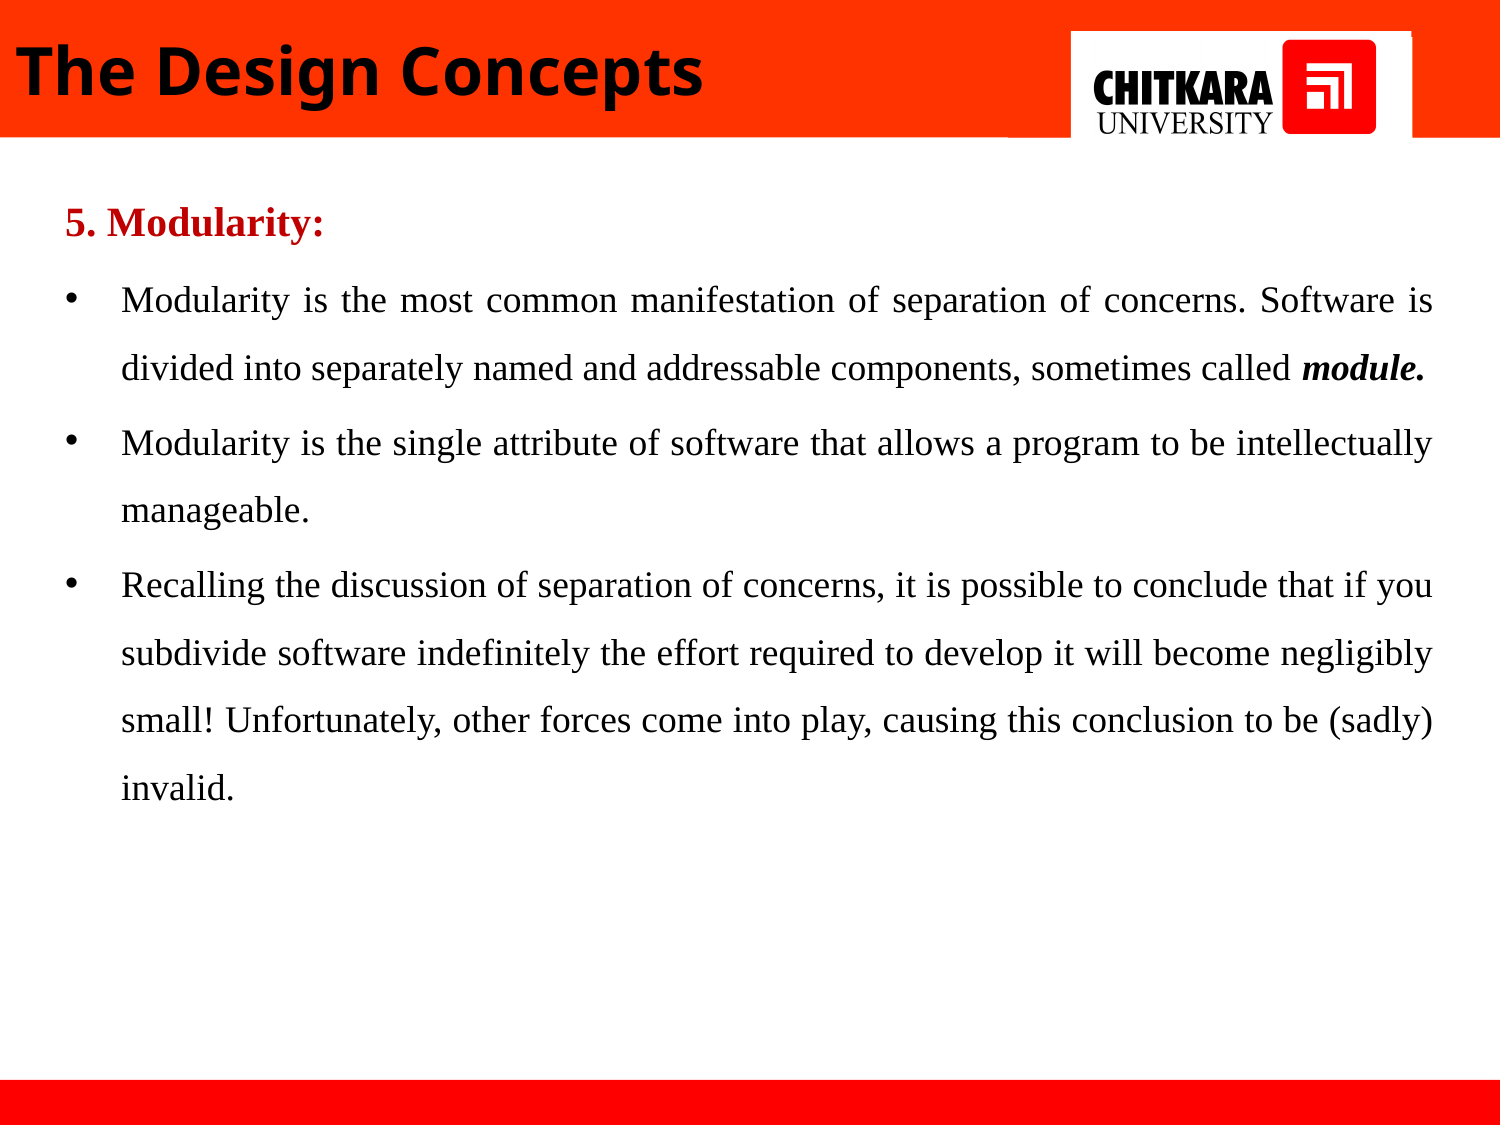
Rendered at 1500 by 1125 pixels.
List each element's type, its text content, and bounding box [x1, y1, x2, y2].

list 5. Modularity: Modularity is the most common manifestation of separation of concerns. Software is divided into separately named and addressable components, sometimes called module. Modularity is the single attribute of software that allows a program to be intellectually manageable. Recalling the discussion of separation of concerns, it is possible to conclude that if you subdivide software indefinitely the effort required to develop it will become negligibly small! Unfortunately, other forces come into play, causing this conclusion to be (sadly) invalid. [49, 162, 1451, 980]
title The Design Concepts [0, 0, 1063, 138]
picture [1074, 37, 1391, 138]
